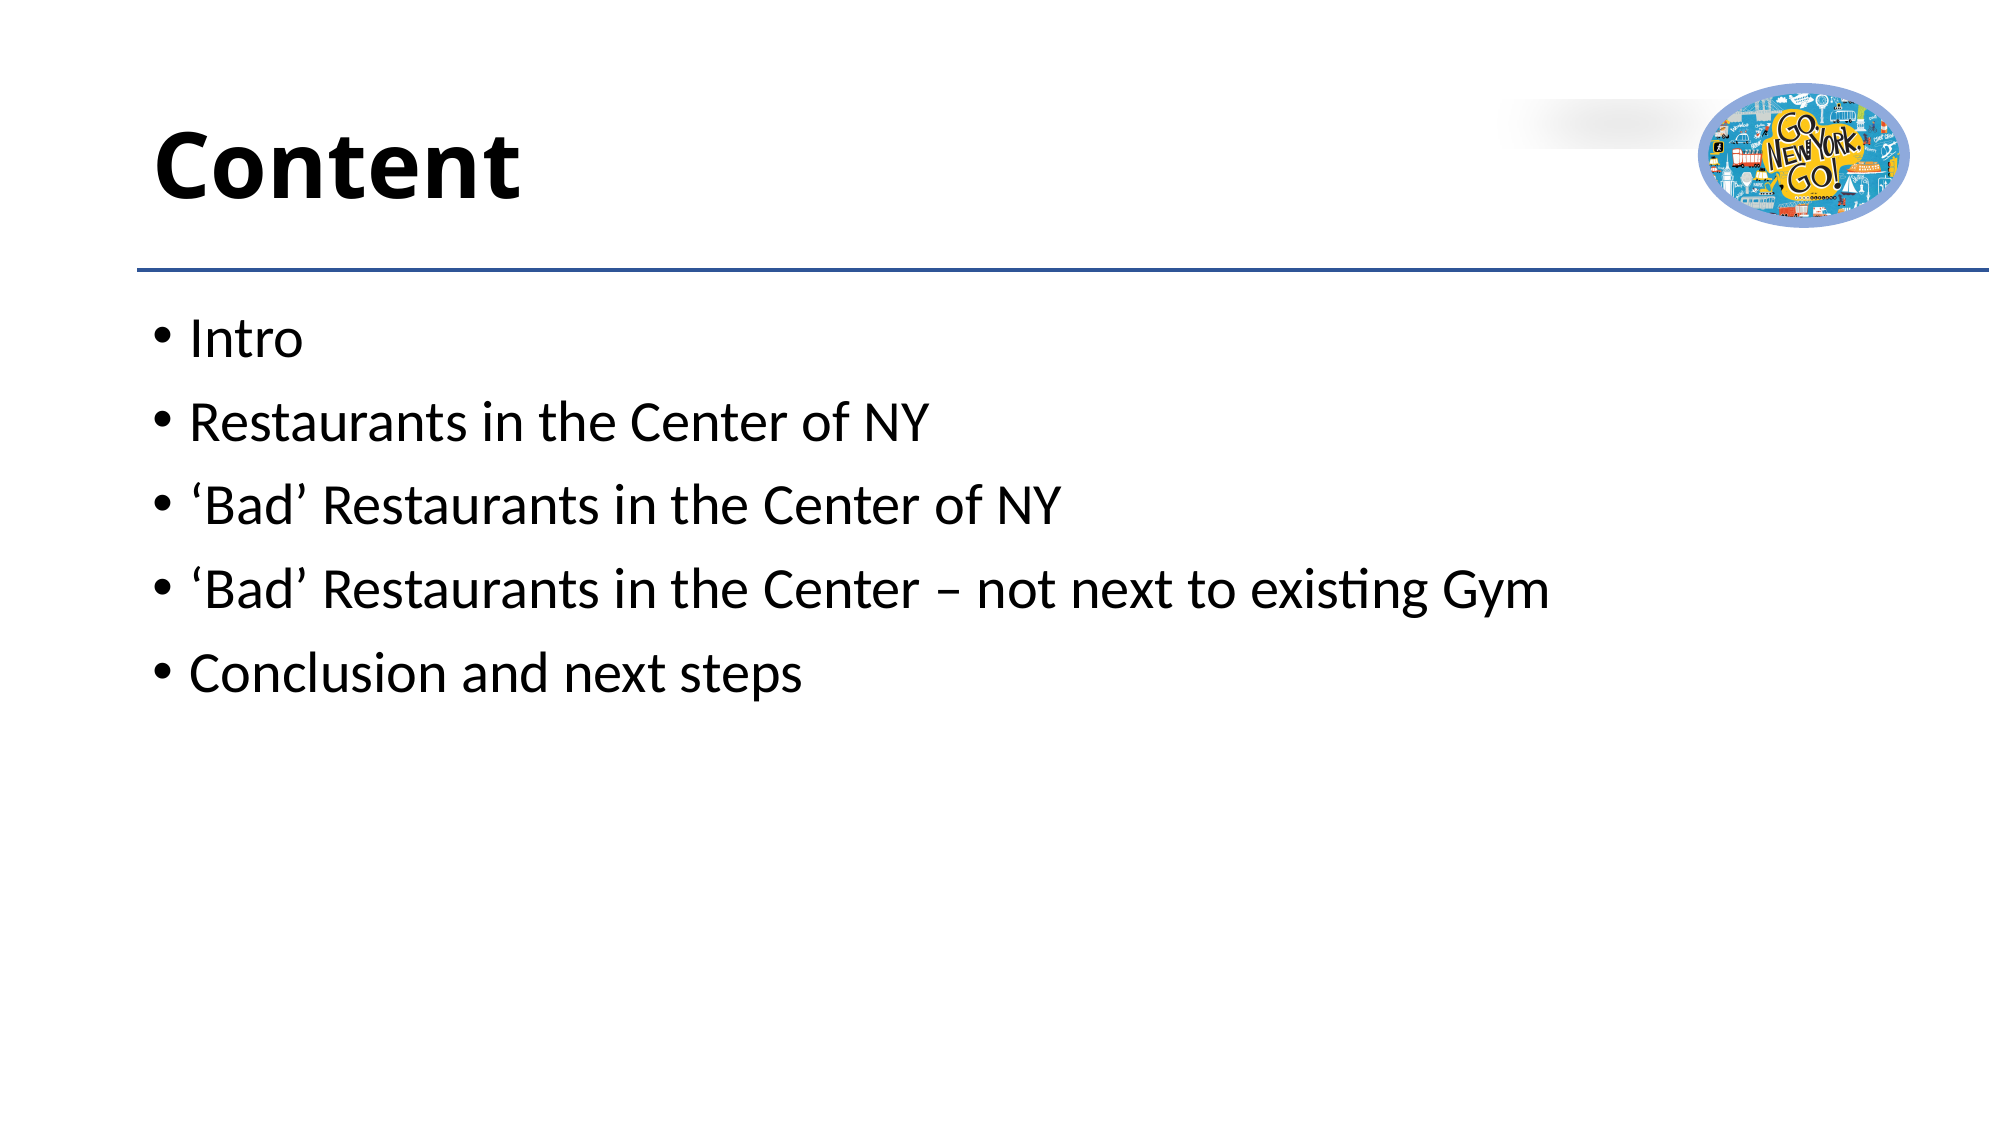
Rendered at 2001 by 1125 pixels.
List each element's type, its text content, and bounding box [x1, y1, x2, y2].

list Intro Restaurants in the Center of NY ‘Bad’ Restaurants in the Center of NY ‘Bad’ Restaurants in the Center – not next to existing Gym Conclusion and next steps [137, 299, 1863, 1014]
picture [1863, 108, 1899, 203]
title Content [137, 59, 1863, 278]
